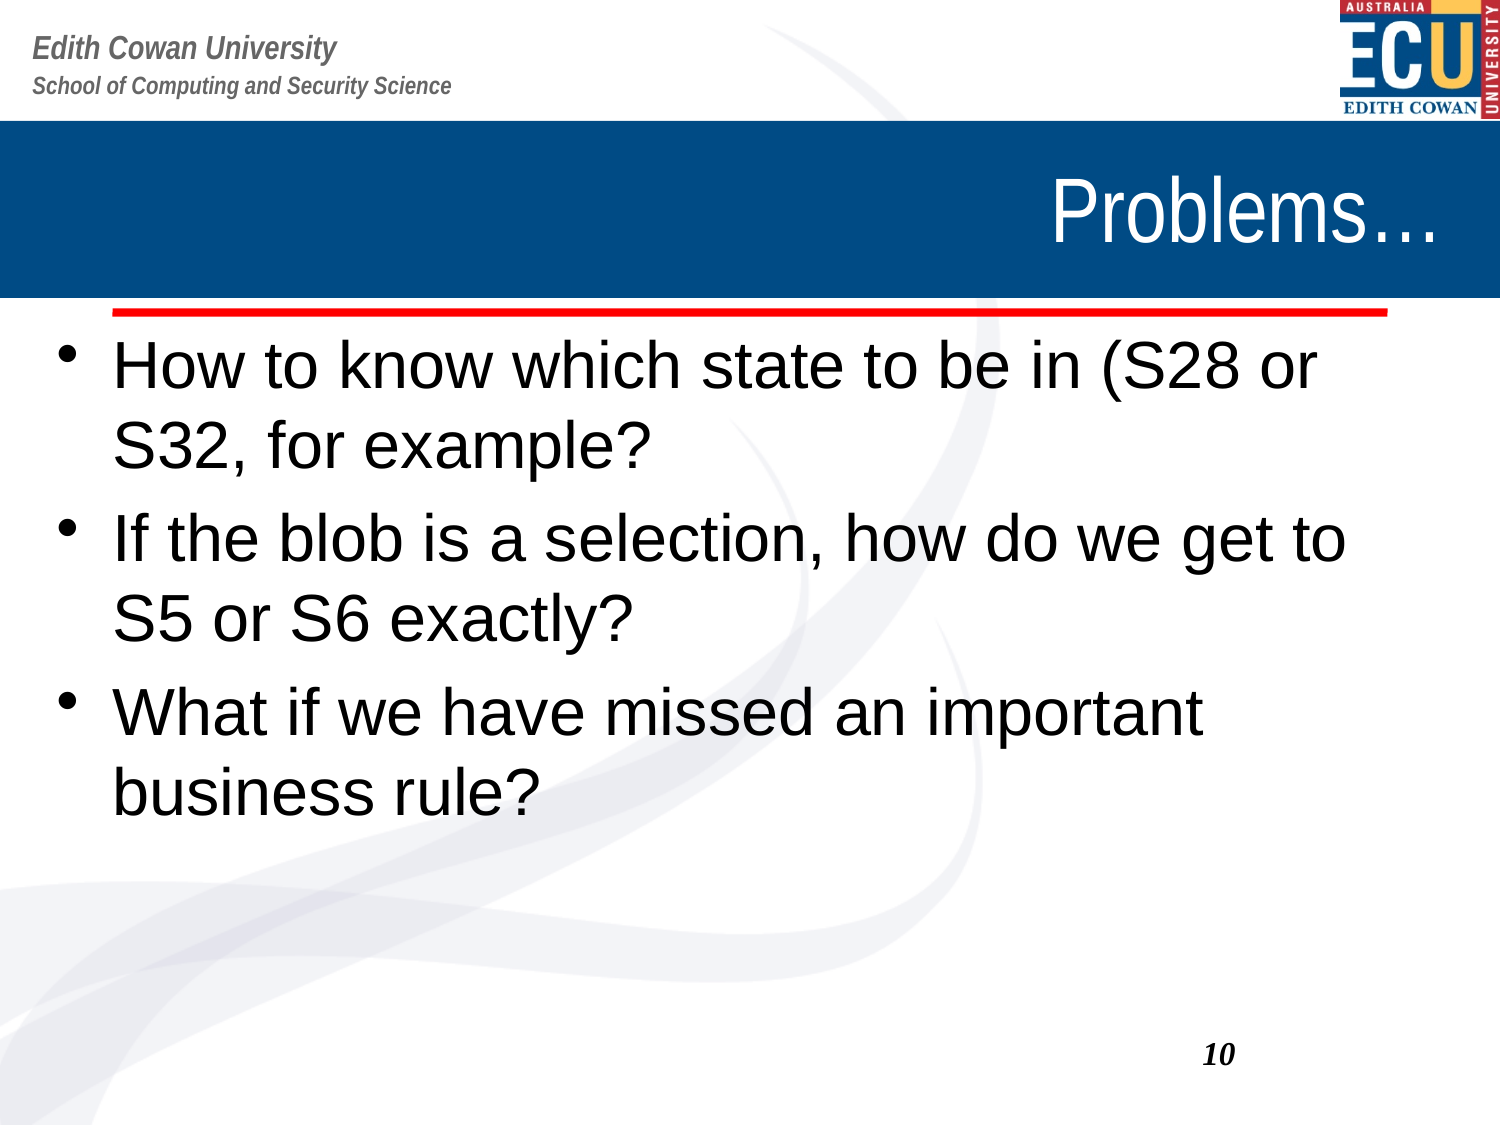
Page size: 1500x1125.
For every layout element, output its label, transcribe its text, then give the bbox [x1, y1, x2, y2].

picture [0, 0, 1043, 120]
picture [1340, 0, 1500, 119]
picture [0, 298, 1043, 1125]
title Problems… [40, 123, 1460, 289]
slide_number 10 [1187, 1025, 1500, 1100]
list How to know which state to be in (S28 or S32, for example? If the blob is a selection, how do we get to S5 or S6 exactly? What if we have missed an important business rule? [40, 314, 1460, 1083]
